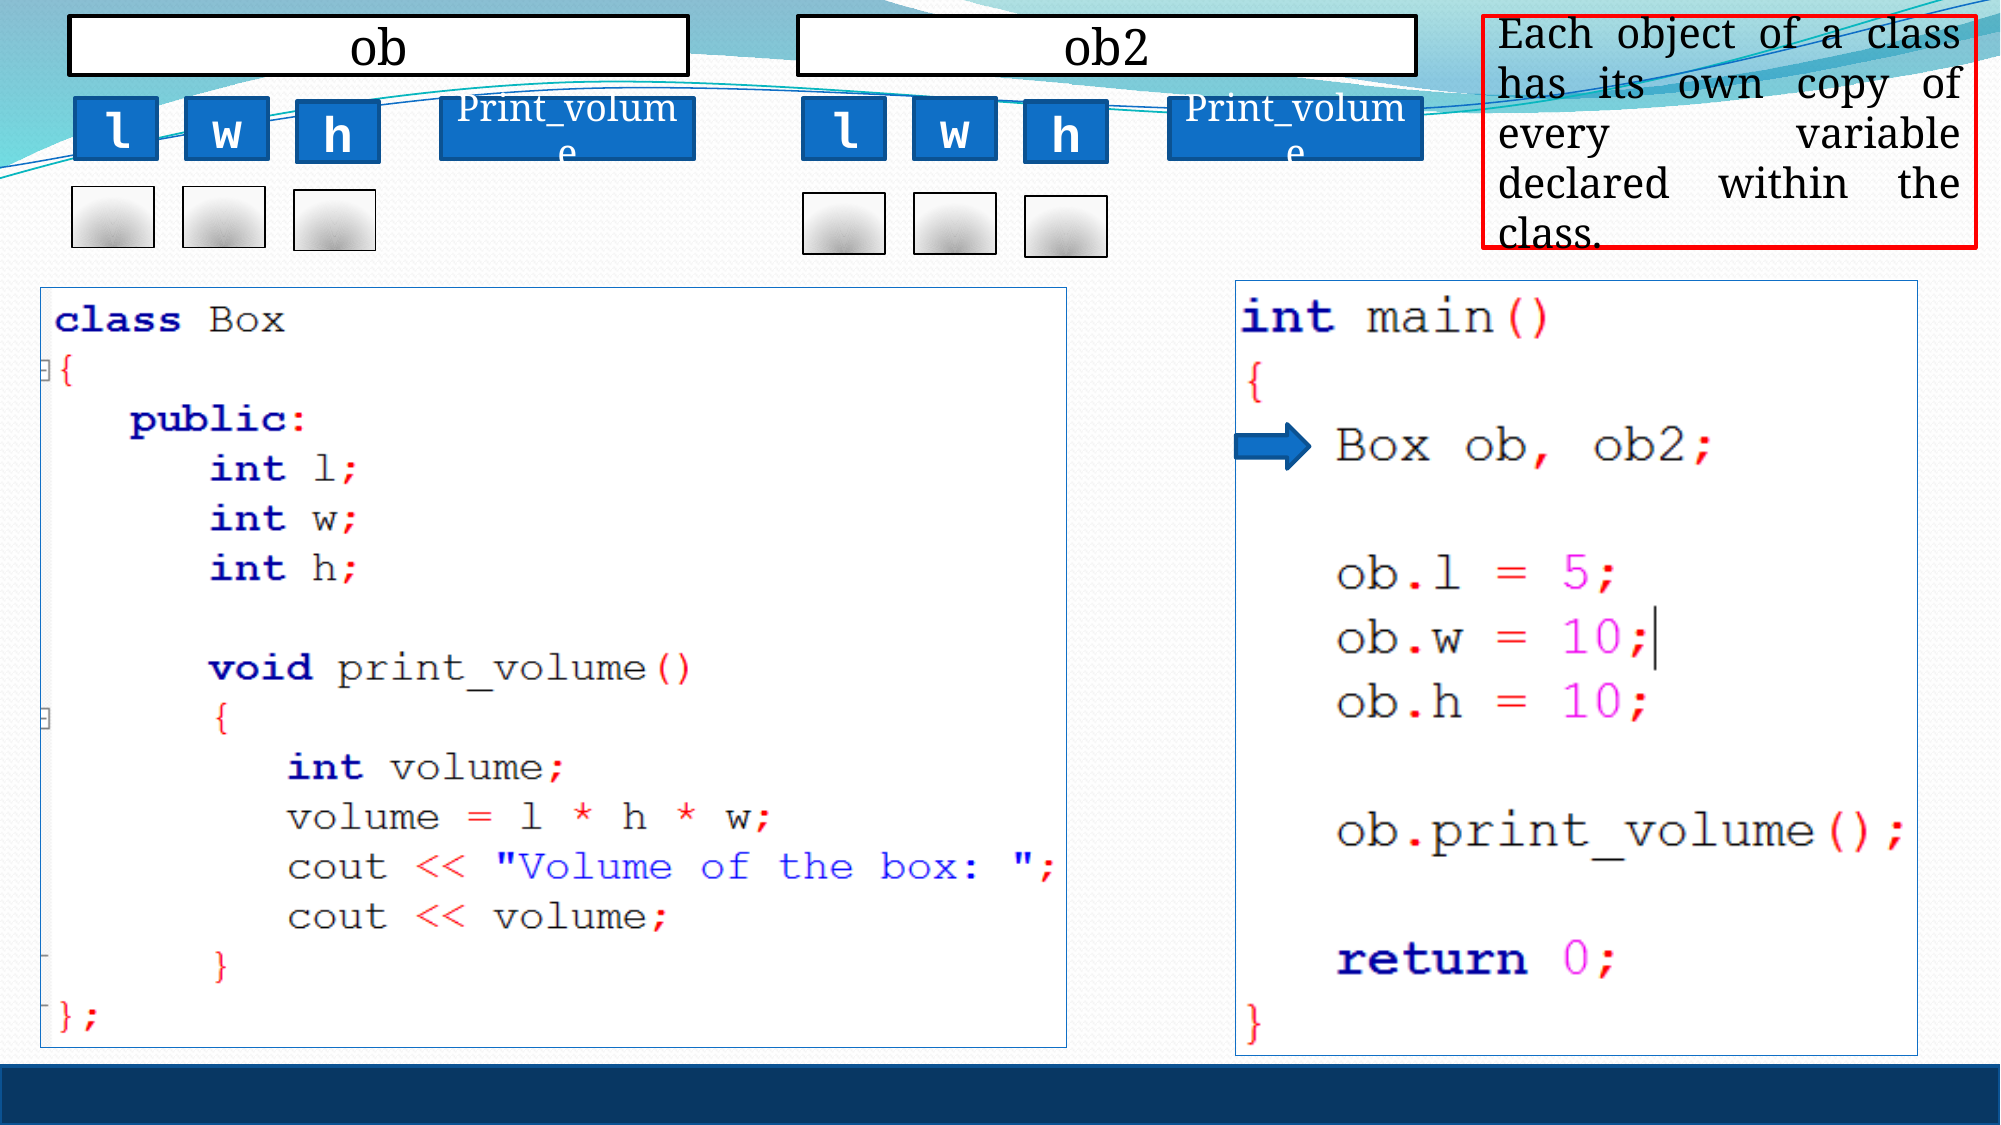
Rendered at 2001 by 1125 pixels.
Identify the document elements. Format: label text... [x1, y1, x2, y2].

text_box h [295, 99, 381, 164]
text_box Each object of a class has its own copy of every variable declared within the class. [1481, 14, 1978, 250]
text_box l [73, 96, 159, 161]
text_box [802, 192, 886, 255]
text_box ob2 [796, 14, 1418, 77]
text_box w [912, 96, 998, 161]
text_box Print_volume [1167, 96, 1424, 161]
picture [1235, 279, 1918, 1056]
text_box [1024, 195, 1108, 258]
picture [40, 287, 1067, 1048]
text_box Print_volume [439, 96, 696, 161]
text_box w [184, 96, 270, 161]
text_box l [801, 96, 887, 161]
text_box [0, 1064, 2000, 1125]
text_box [913, 192, 997, 255]
text_box ob [67, 14, 690, 77]
text_box [71, 186, 155, 248]
text_box [293, 189, 376, 251]
text_box w [1233, 1064, 1919, 1068]
text_box [182, 186, 266, 248]
text_box h [1023, 99, 1109, 164]
